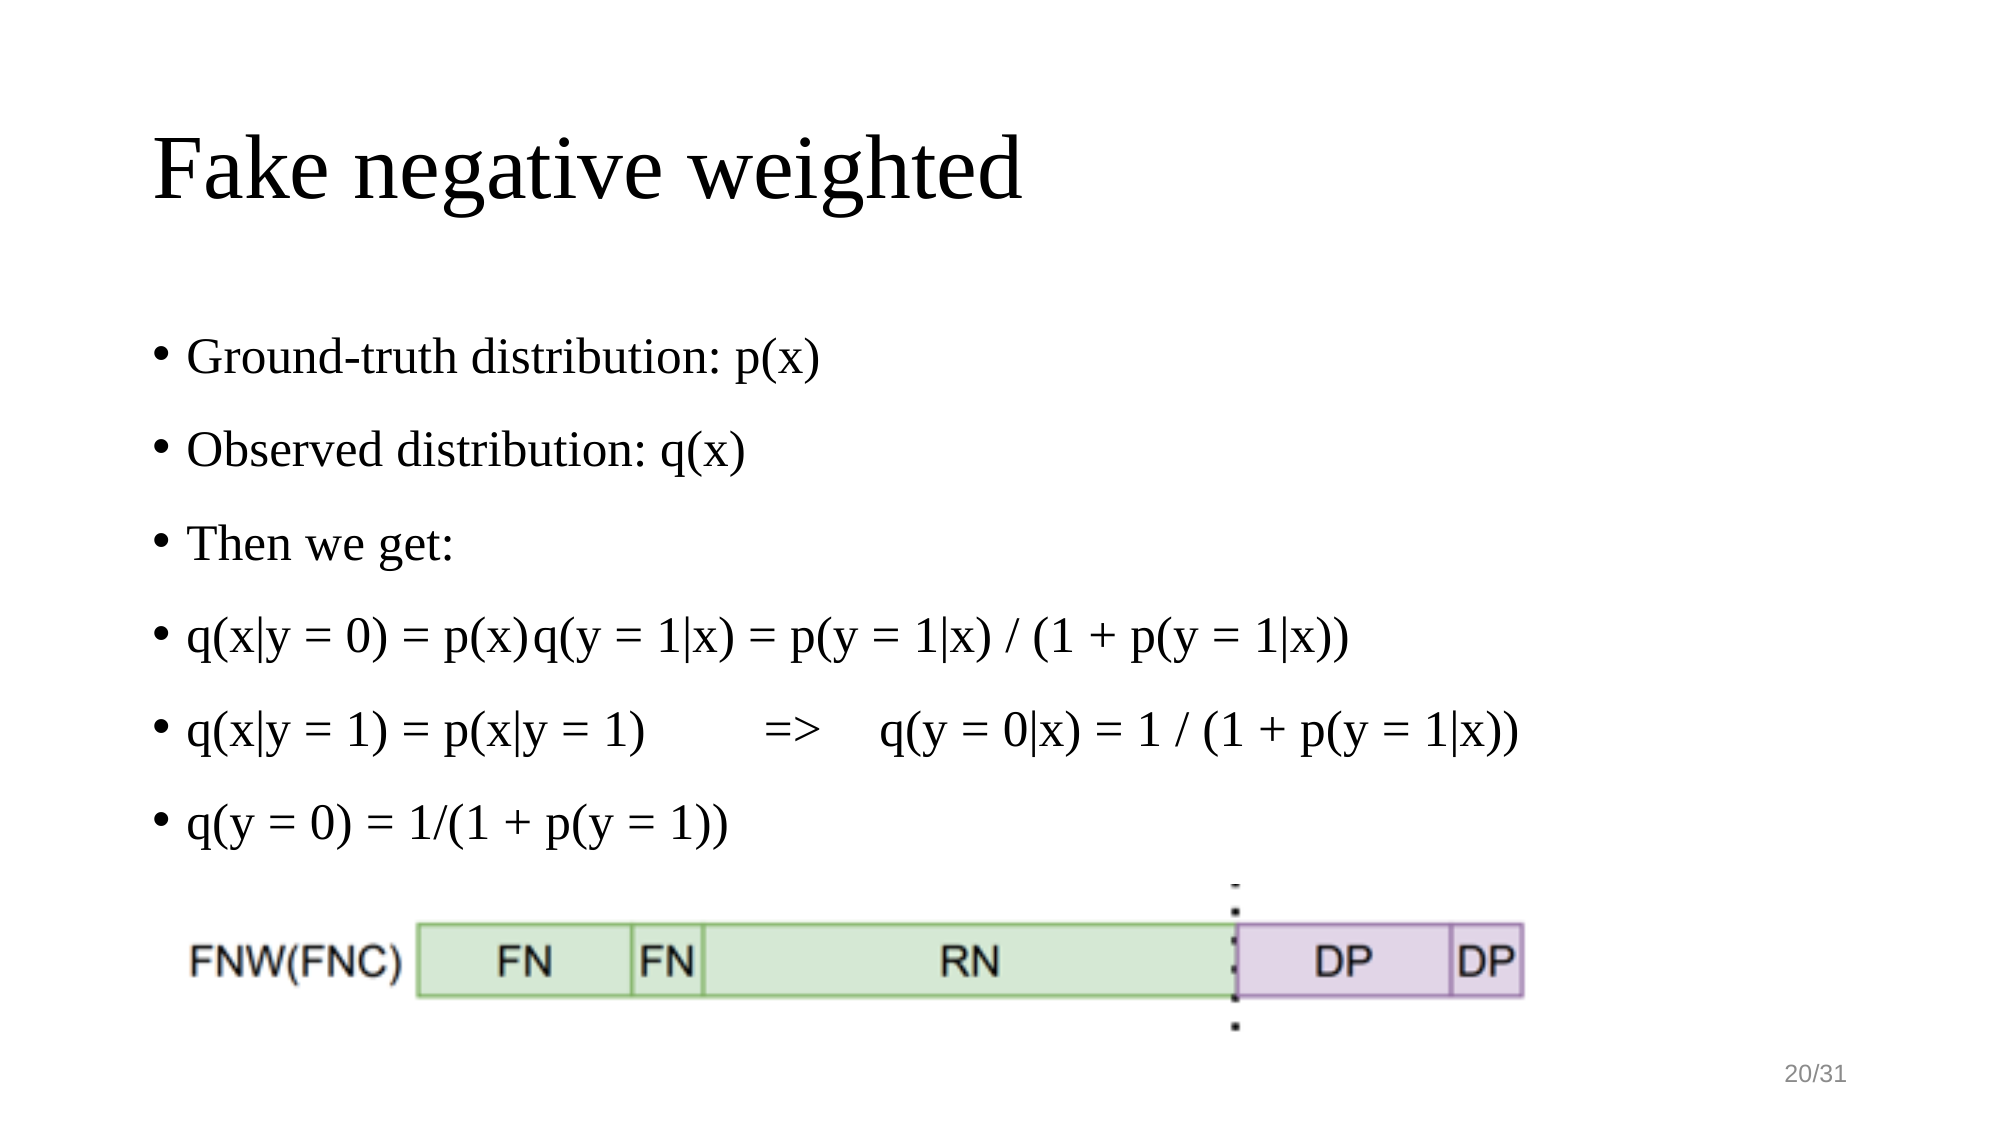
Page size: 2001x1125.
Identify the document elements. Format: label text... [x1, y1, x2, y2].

slide_number 20/31 [1412, 1042, 1863, 1103]
list Ground-truth distribution: p(x) Observed distribution: q(x) Then we get: q(x|y = 0) = p(x) q(y = 1|x) = p(y = 1|x) / (1 + p(y = 1|x)) q(x|y = 1) = p(x|y = 1) => q(y = 0|x) = 1 / (1 + p(y = 1|x)) q(y = 0) = 1/(1 + p(y = 1)) [137, 299, 1863, 863]
title Fake negative weighted [137, 59, 1863, 278]
picture [137, 884, 1582, 1043]
